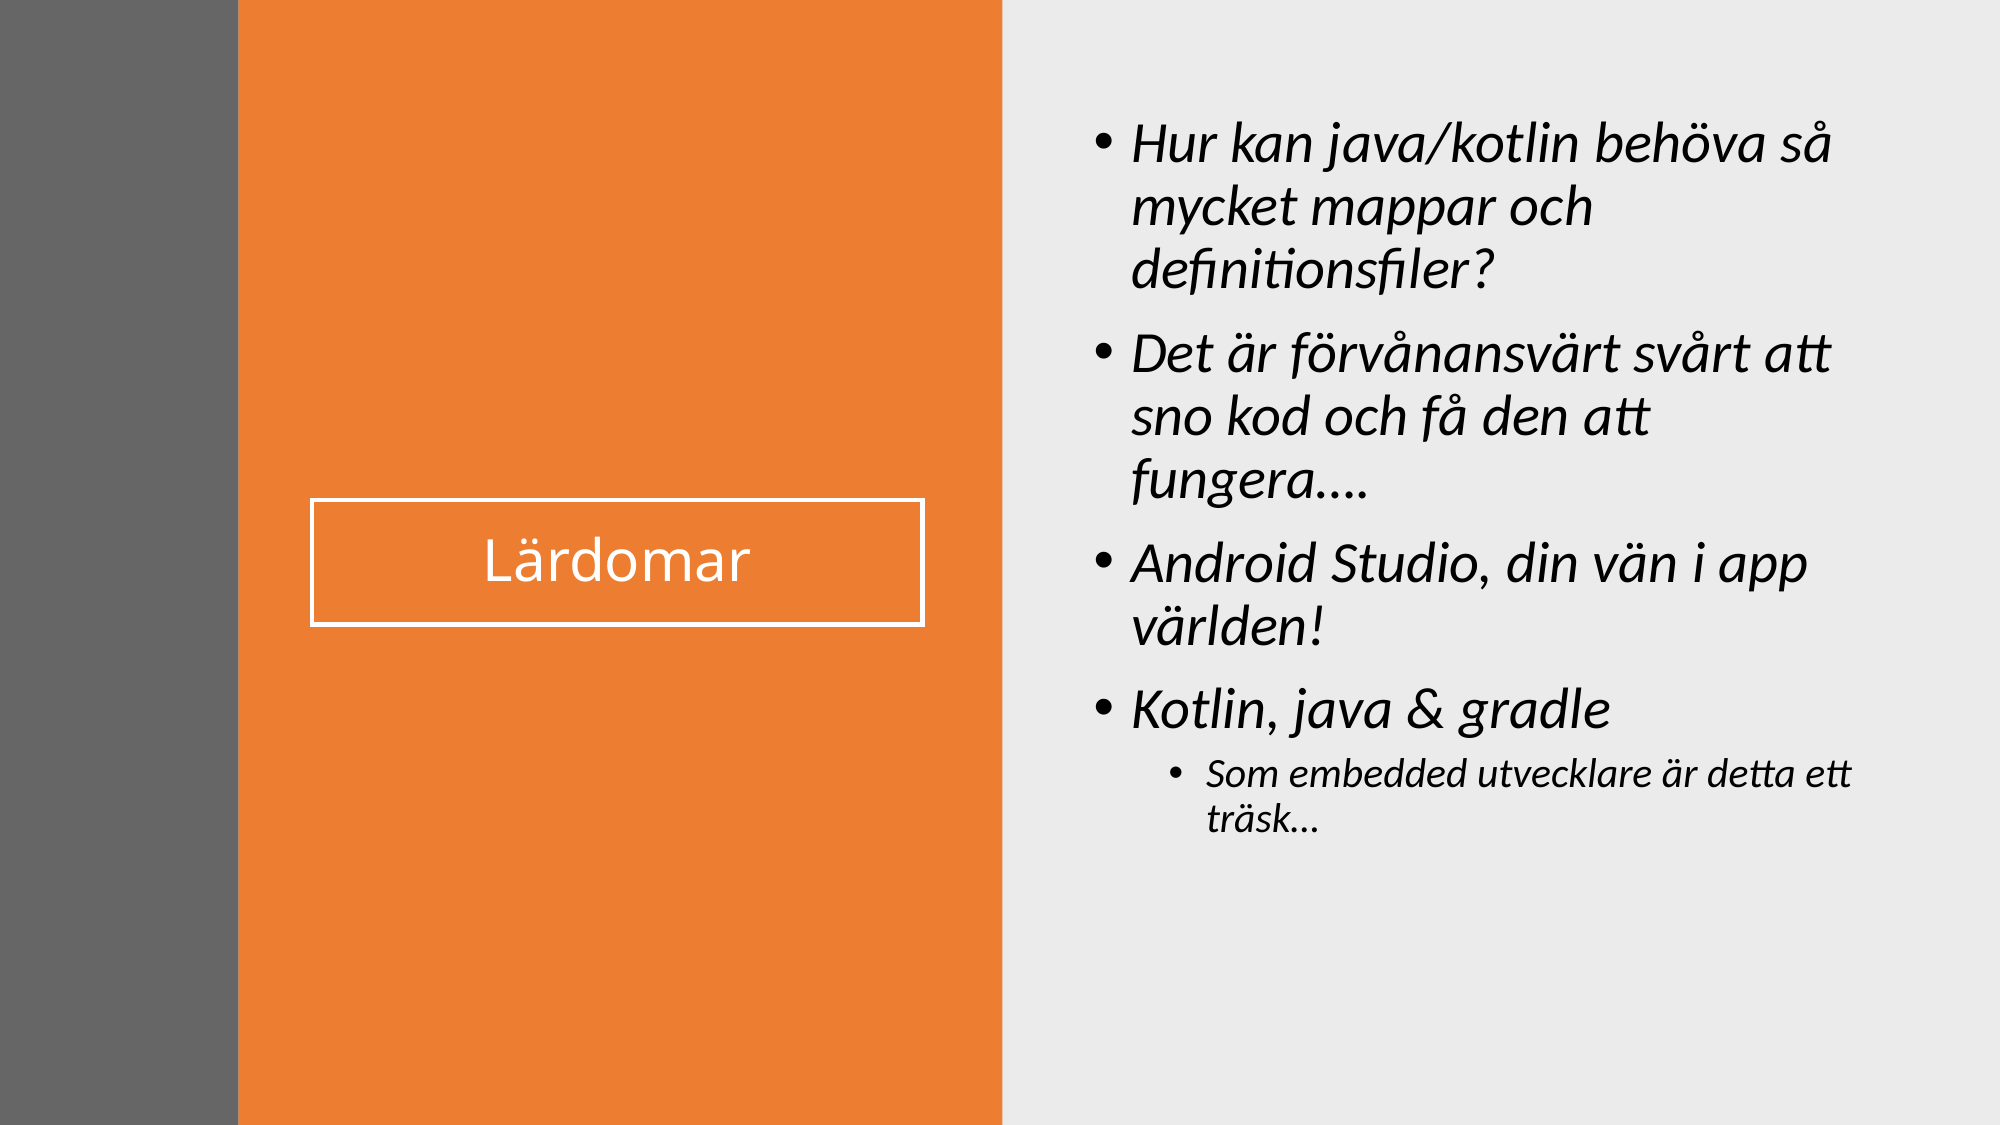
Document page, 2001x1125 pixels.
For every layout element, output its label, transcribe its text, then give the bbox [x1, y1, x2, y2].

text_box [1003, 0, 2000, 1125]
text_box [239, 0, 1003, 1125]
text_box [1094, 306, 1925, 386]
text_box [0, 0, 239, 1125]
title Lärdomar [311, 500, 923, 625]
list Hur kan java/kotlin behöva så mycket mappar och definitionsfiler? Det är förvånansvärt svårt att sno kod och få den att fungera…. Android Studio, din vän i app världen! Kotlin, java & gradle Som embedded utvecklare är detta ett träsk… [1078, 104, 1908, 910]
